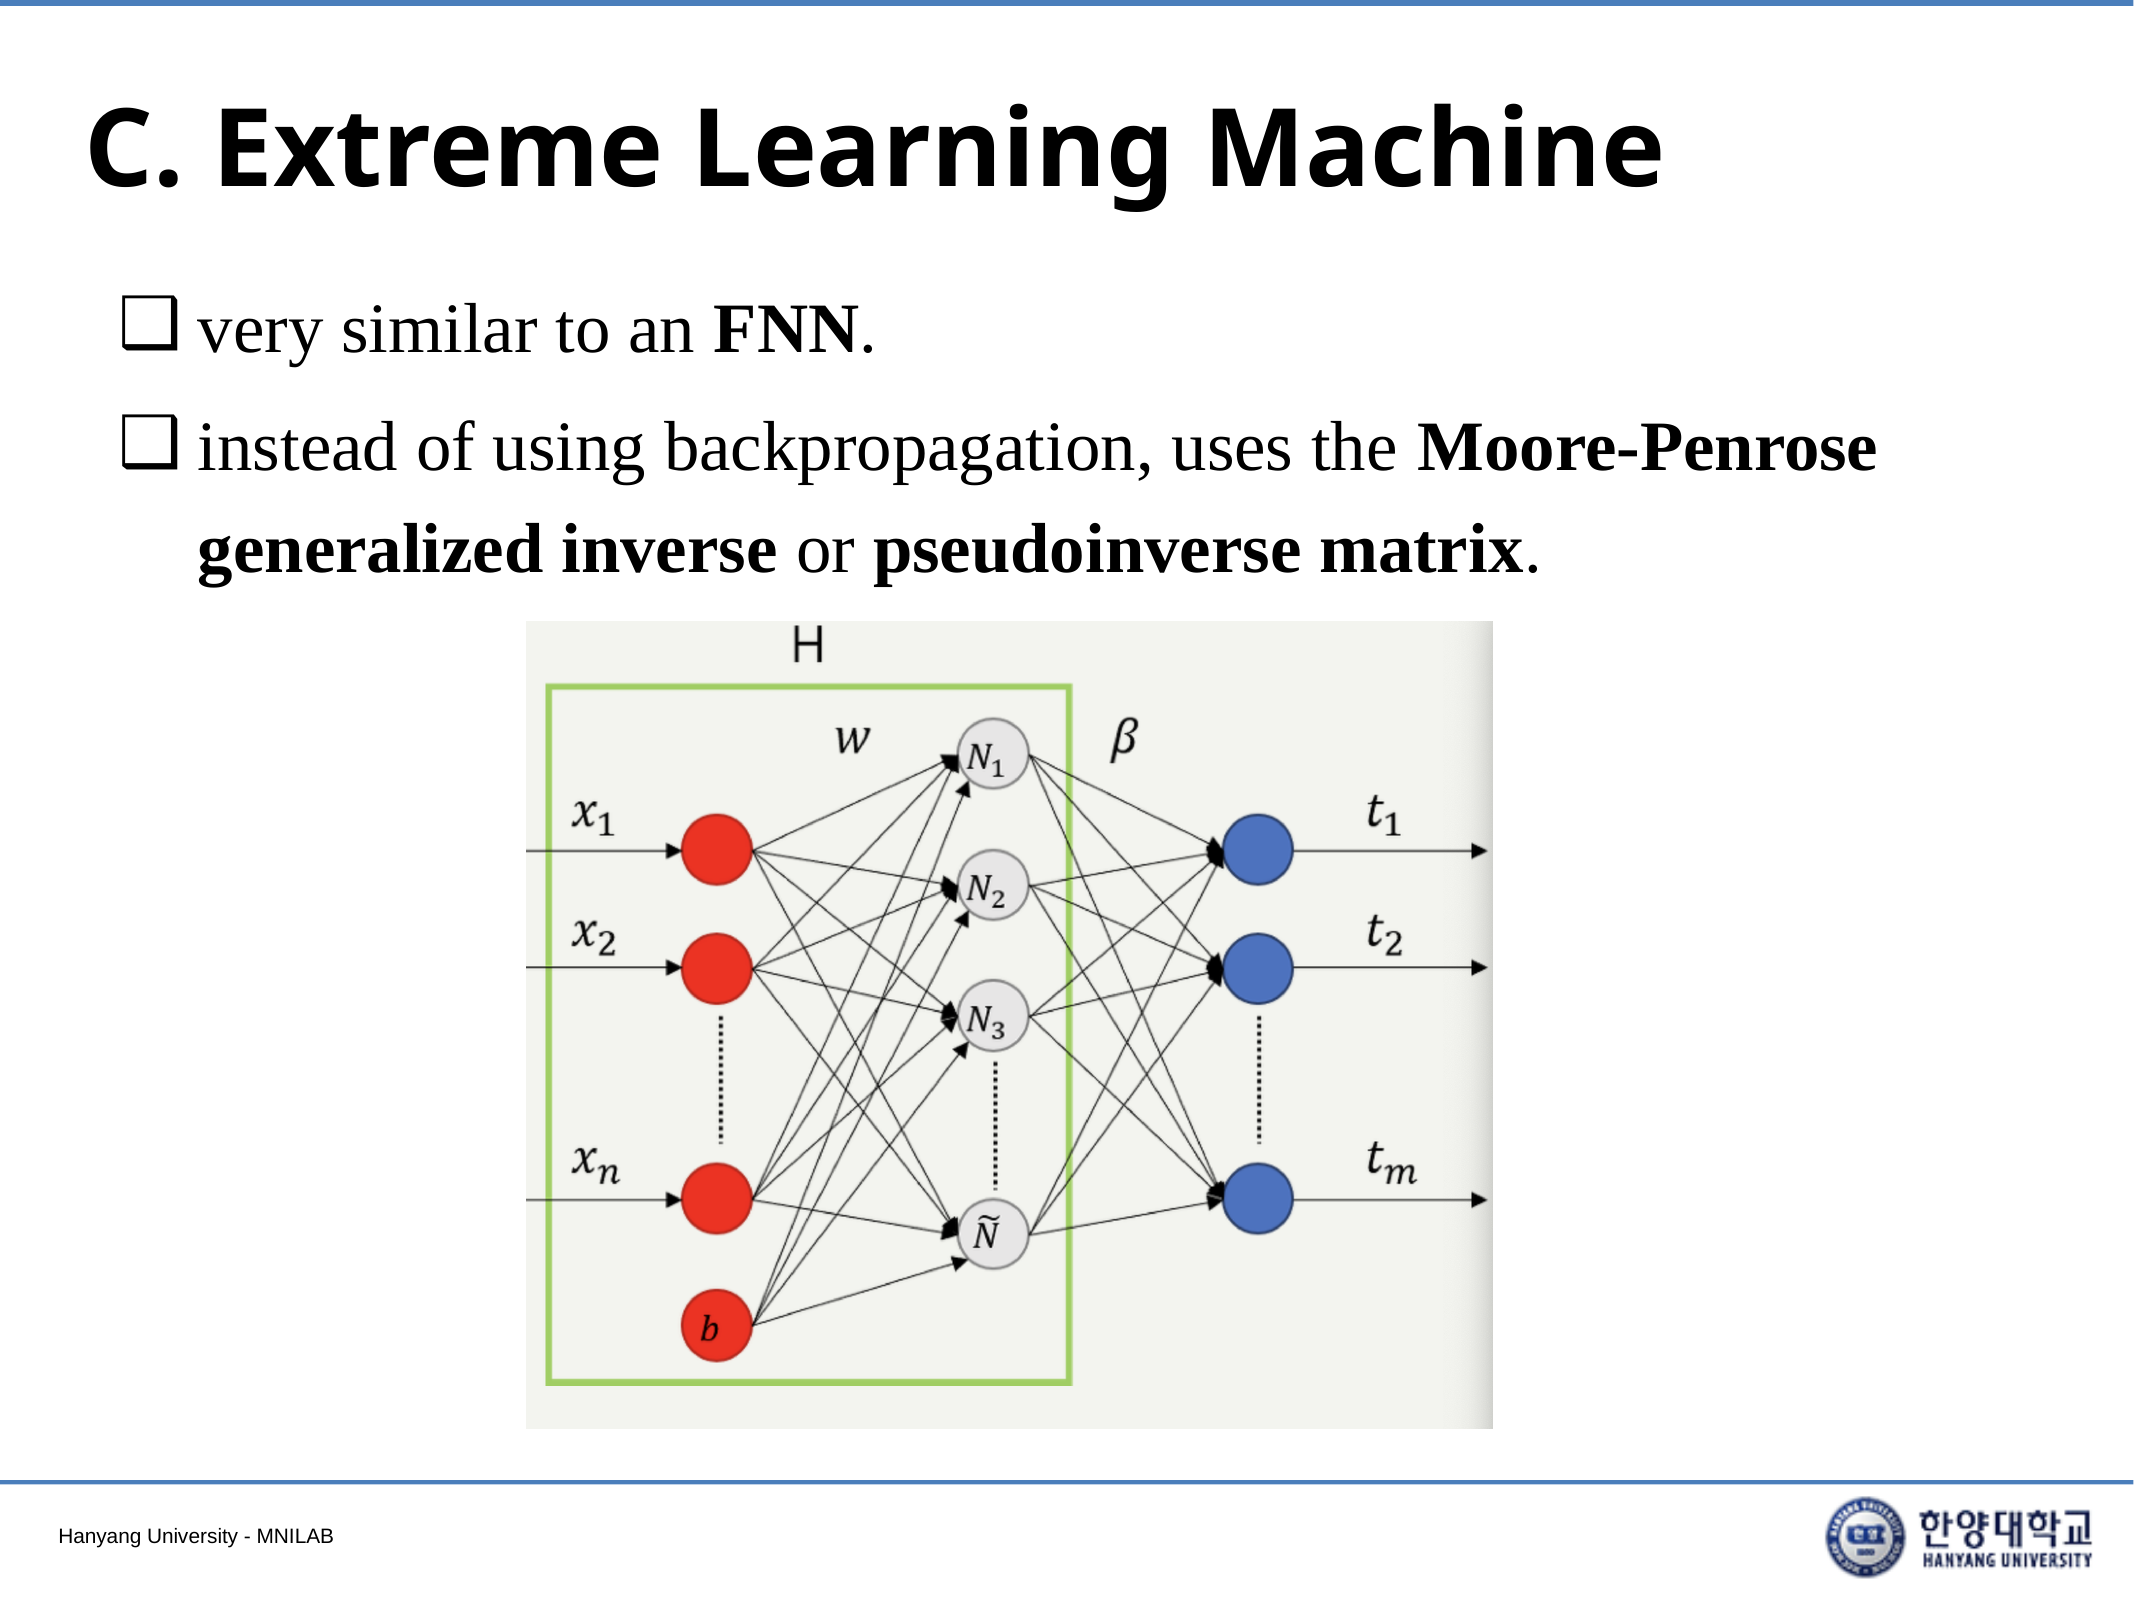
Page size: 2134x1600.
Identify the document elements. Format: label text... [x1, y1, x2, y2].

title C. Extreme Learning Machine [75, 41, 2058, 245]
picture [1797, 1495, 2128, 1581]
list very similar to an FNN. instead of using backpropagation, uses the Moore-Penrose generalized inverse or pseudoinverse matrix. [109, 255, 2113, 1501]
picture [526, 621, 1494, 1430]
